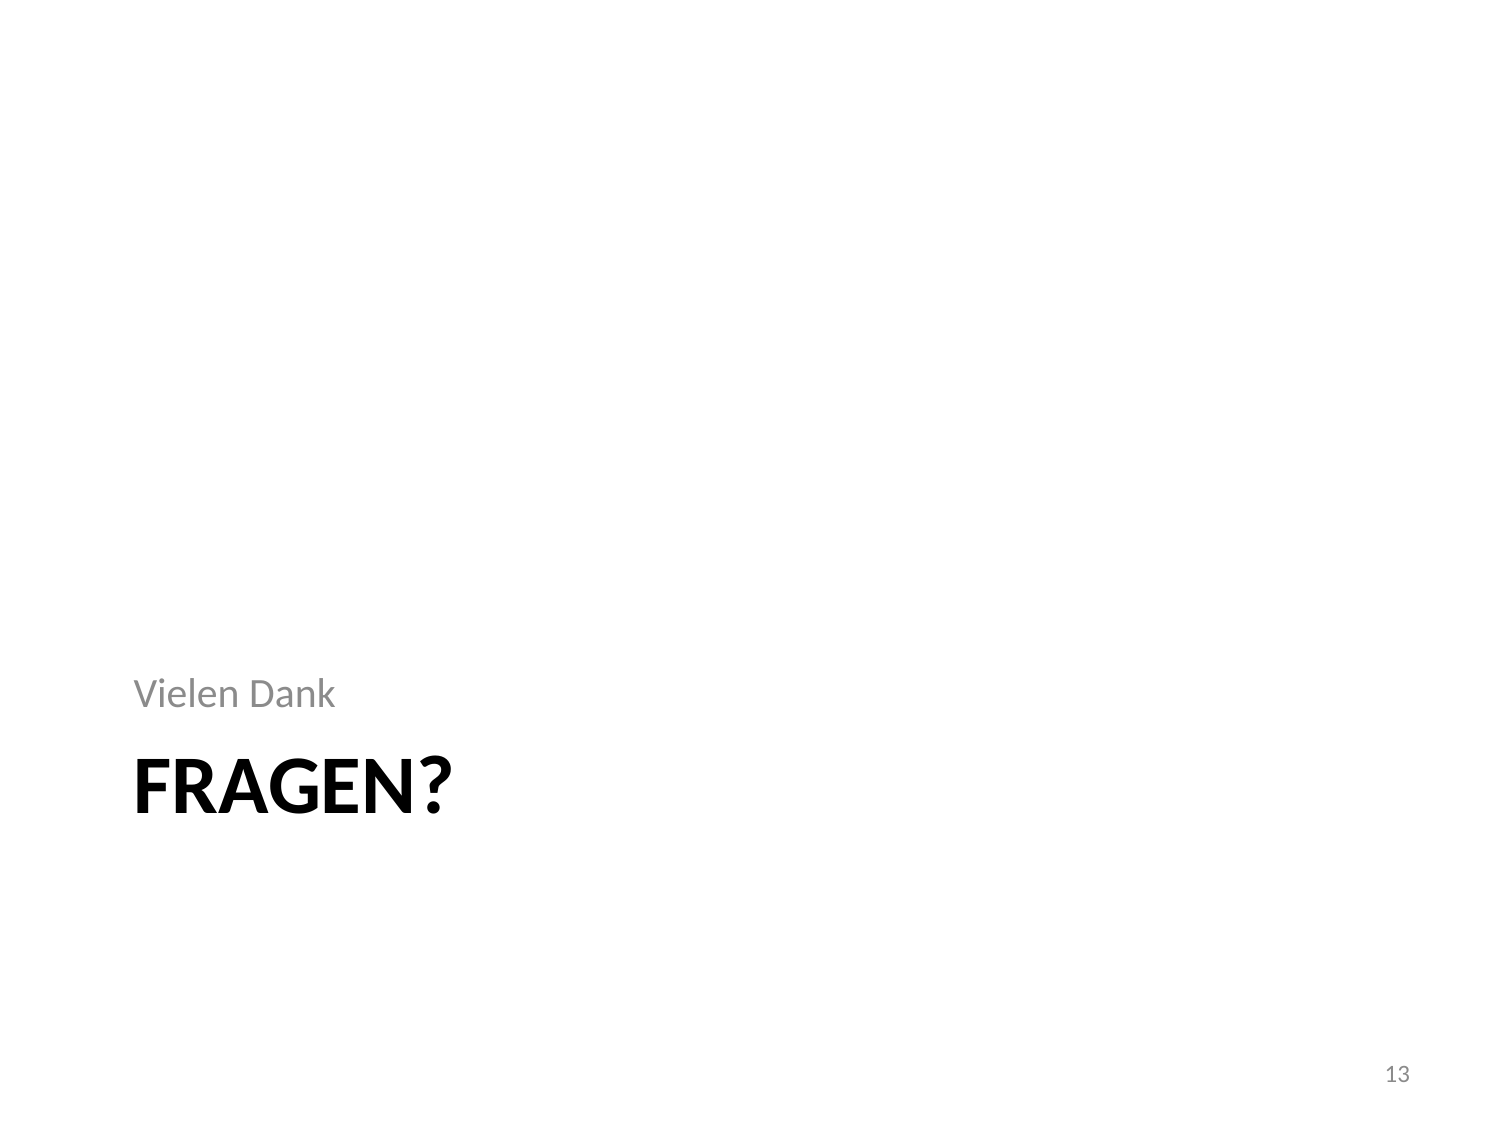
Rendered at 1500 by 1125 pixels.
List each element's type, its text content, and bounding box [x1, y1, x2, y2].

title Fragen? [118, 723, 1394, 947]
slide_number 13 [1074, 1042, 1425, 1103]
list Vielen Dank [118, 476, 1394, 723]
